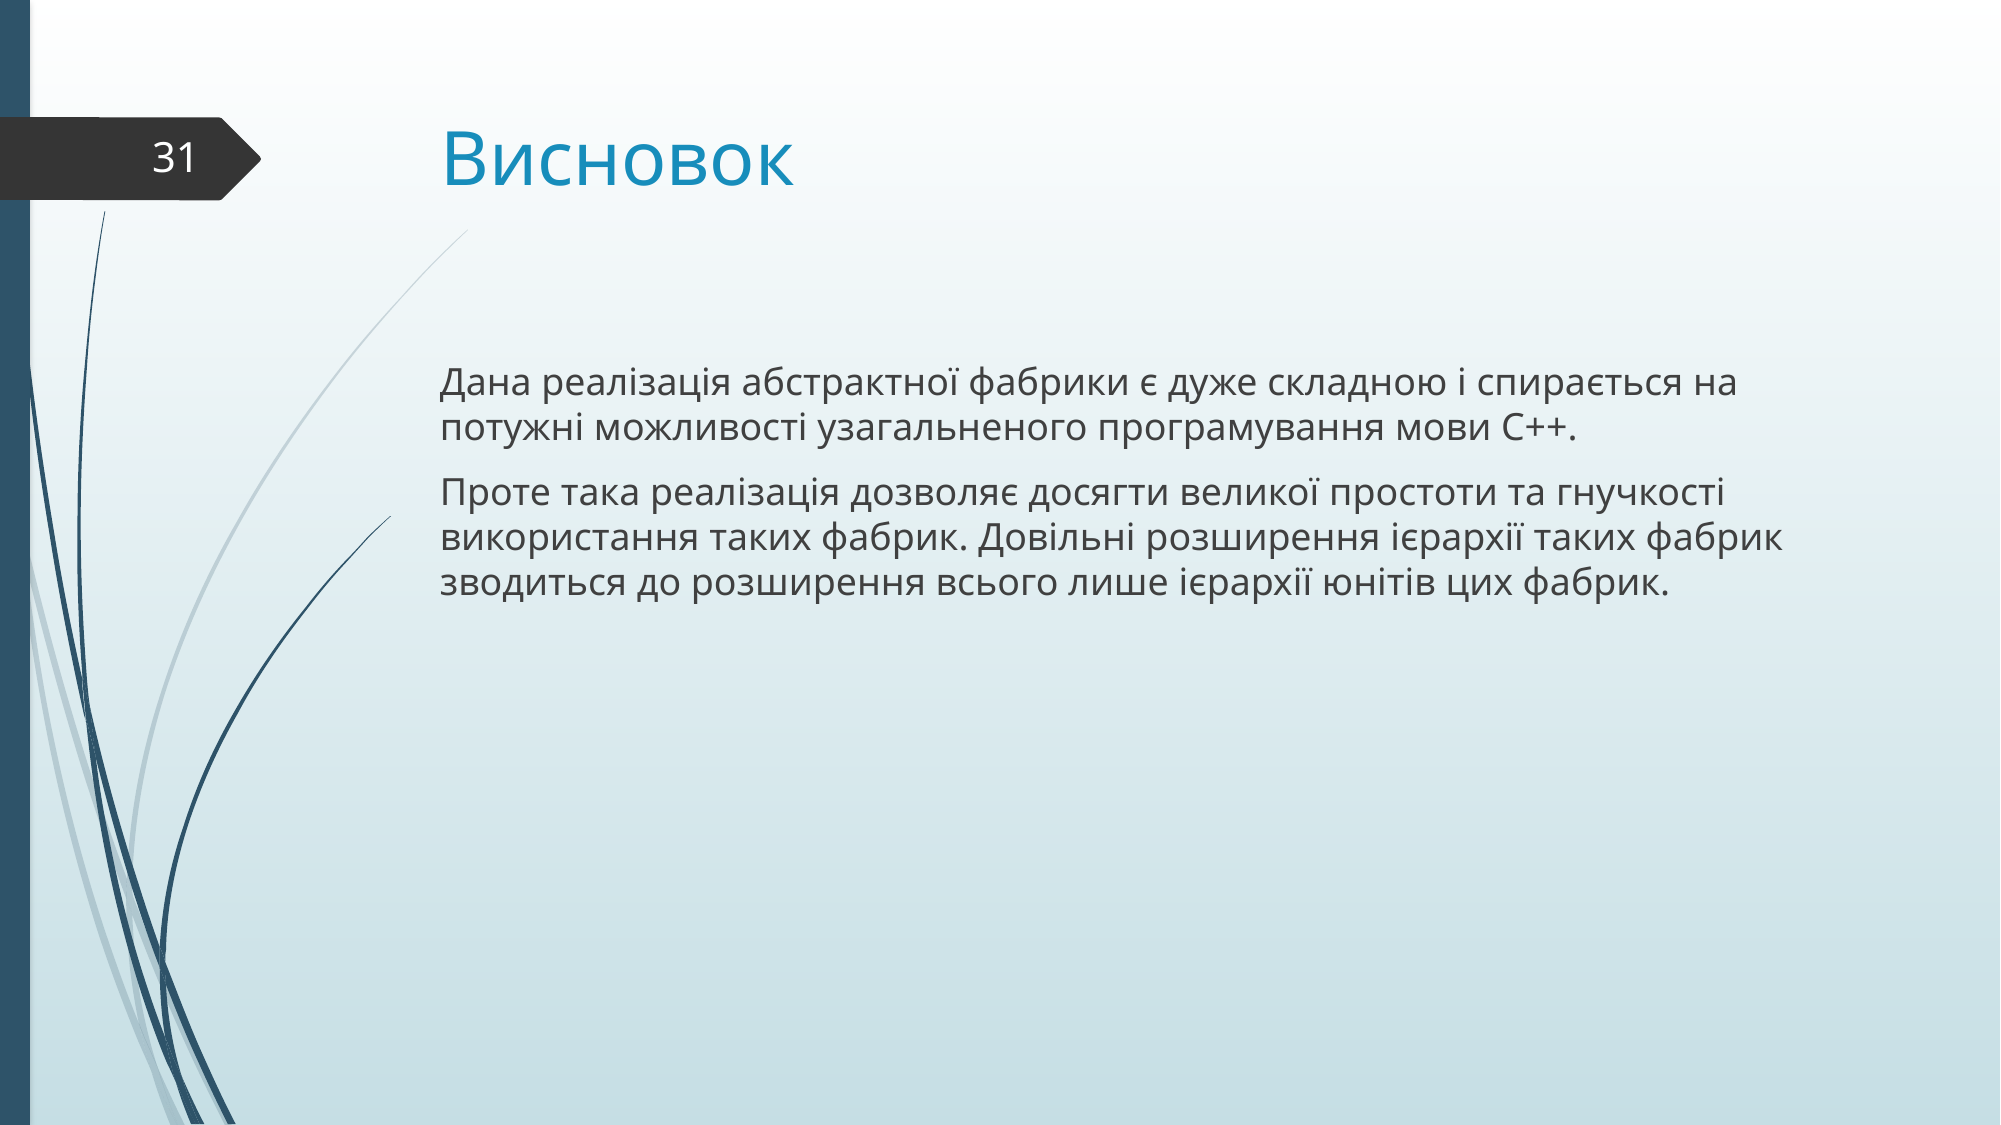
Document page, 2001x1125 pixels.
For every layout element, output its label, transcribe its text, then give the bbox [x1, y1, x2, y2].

slide_number 31 [87, 129, 216, 190]
title Висновок [425, 102, 1888, 313]
list Дана реалізація абстрактної фабрики є дуже складною і спирається на потужні можливості узагальненого програмування мови С++. Проте така реалізація дозволяє досягти великої простоти та гнучкості використання таких фабрик. Довільні розширення ієрархії таких фабрик зводиться до розширення всього лише ієрархії юнітів цих фабрик. [424, 350, 1888, 970]
